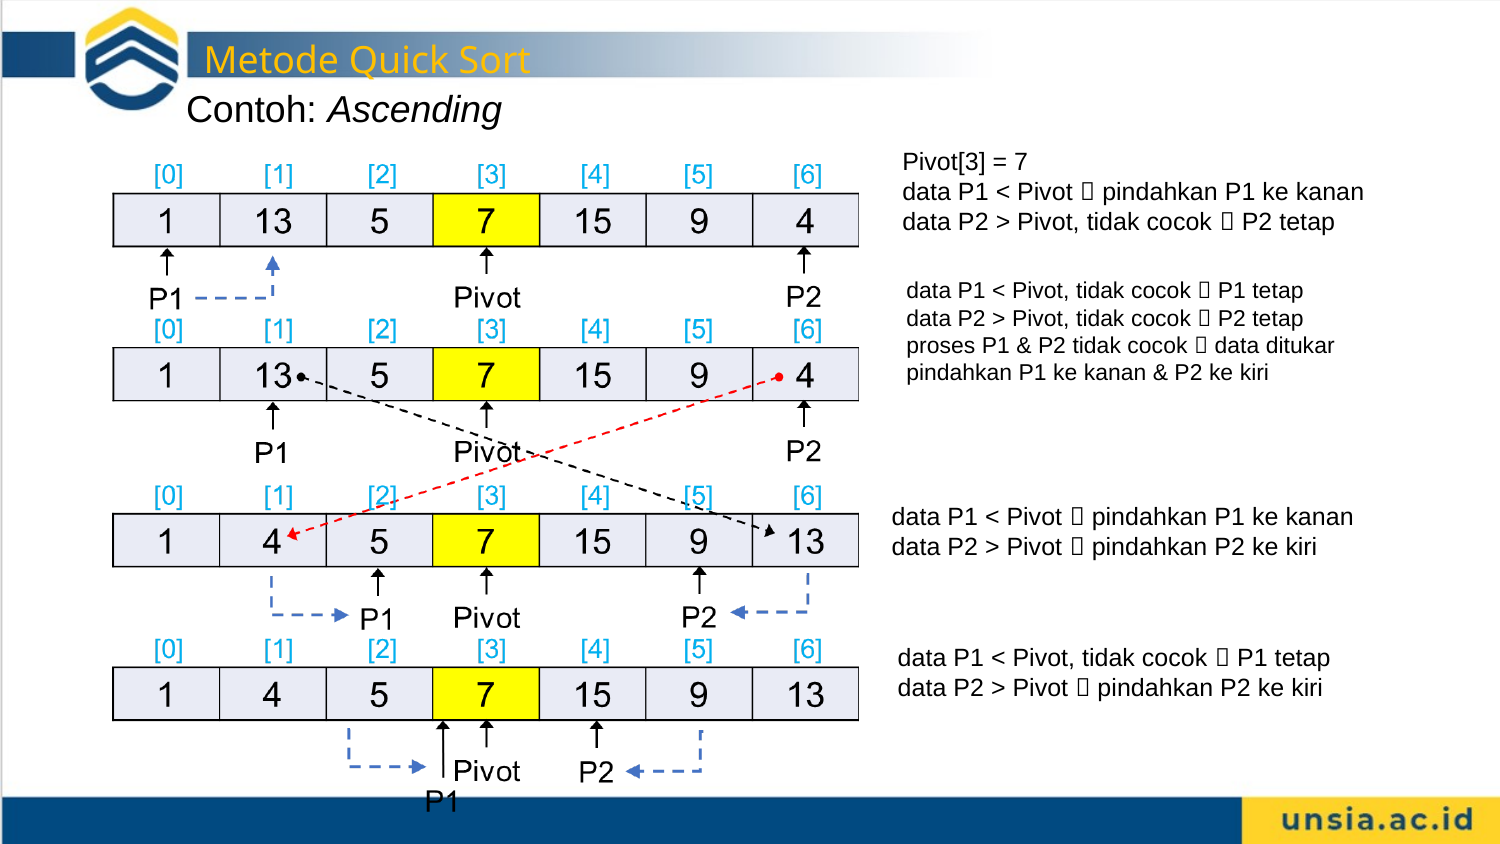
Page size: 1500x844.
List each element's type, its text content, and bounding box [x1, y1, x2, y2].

text_box data P1 < Pivot, tidak cocok  P1 tetap data P2 > Pivot  pindahkan P2 ke kiri [882, 634, 1409, 710]
picture [0, 0, 1500, 844]
text_box Pivot[3] = 7 data P1 < Pivot  pindahkan P1 ke kanan data P2 > Pivot, tidak cocok  P2 tetap [887, 138, 1467, 243]
text_box data P1 < Pivot  pindahkan P1 ke kanan data P2 > Pivot  pindahkan P2 ke kiri [876, 492, 1427, 568]
text_box Metode Quick Sort [188, 29, 547, 77]
text_box data P1 < Pivot, tidak cocok  P1 tetap data P2 > Pivot, tidak cocok  P2 tetap proses P1 & P2 tidak cocok  data ditukar pindahkan P1 ke kanan & P2 ke kiri [891, 268, 1483, 393]
text_box Contoh: Ascending [171, 77, 609, 138]
